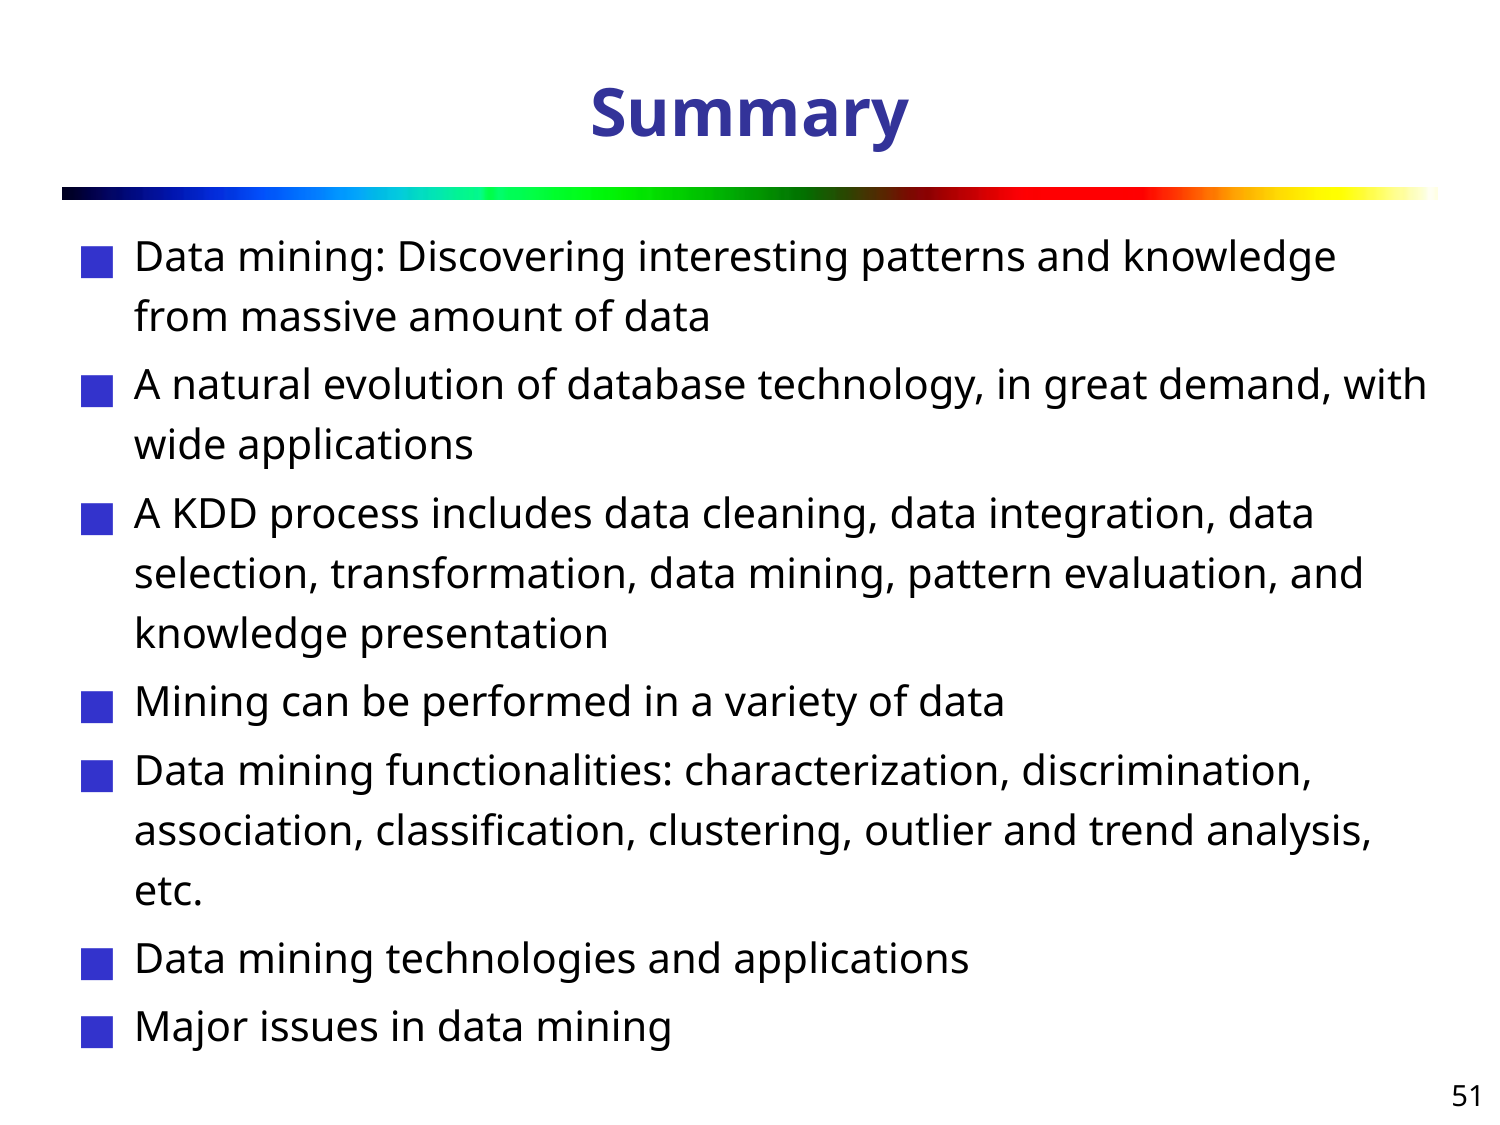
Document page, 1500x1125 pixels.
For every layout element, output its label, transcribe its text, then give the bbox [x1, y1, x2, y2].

picture [382, 187, 1438, 200]
title Summary [174, 66, 1325, 154]
picture [62, 187, 355, 200]
text_box ‹#› [1187, 1049, 1500, 1125]
list Data mining: Discovering interesting patterns and knowledge from massive amount of data A natural evolution of database technology, in great demand, with wide applications A KDD process includes data cleaning, data integration, data selection, transformation, data mining, pattern evaluation, and knowledge presentation Mining can be performed in a variety of data Data mining functionalities: characterization, discrimination, association, classification, clustering, outlier and trend analysis, etc. Data mining technologies and applications Major issues in data mining [62, 212, 1444, 1050]
